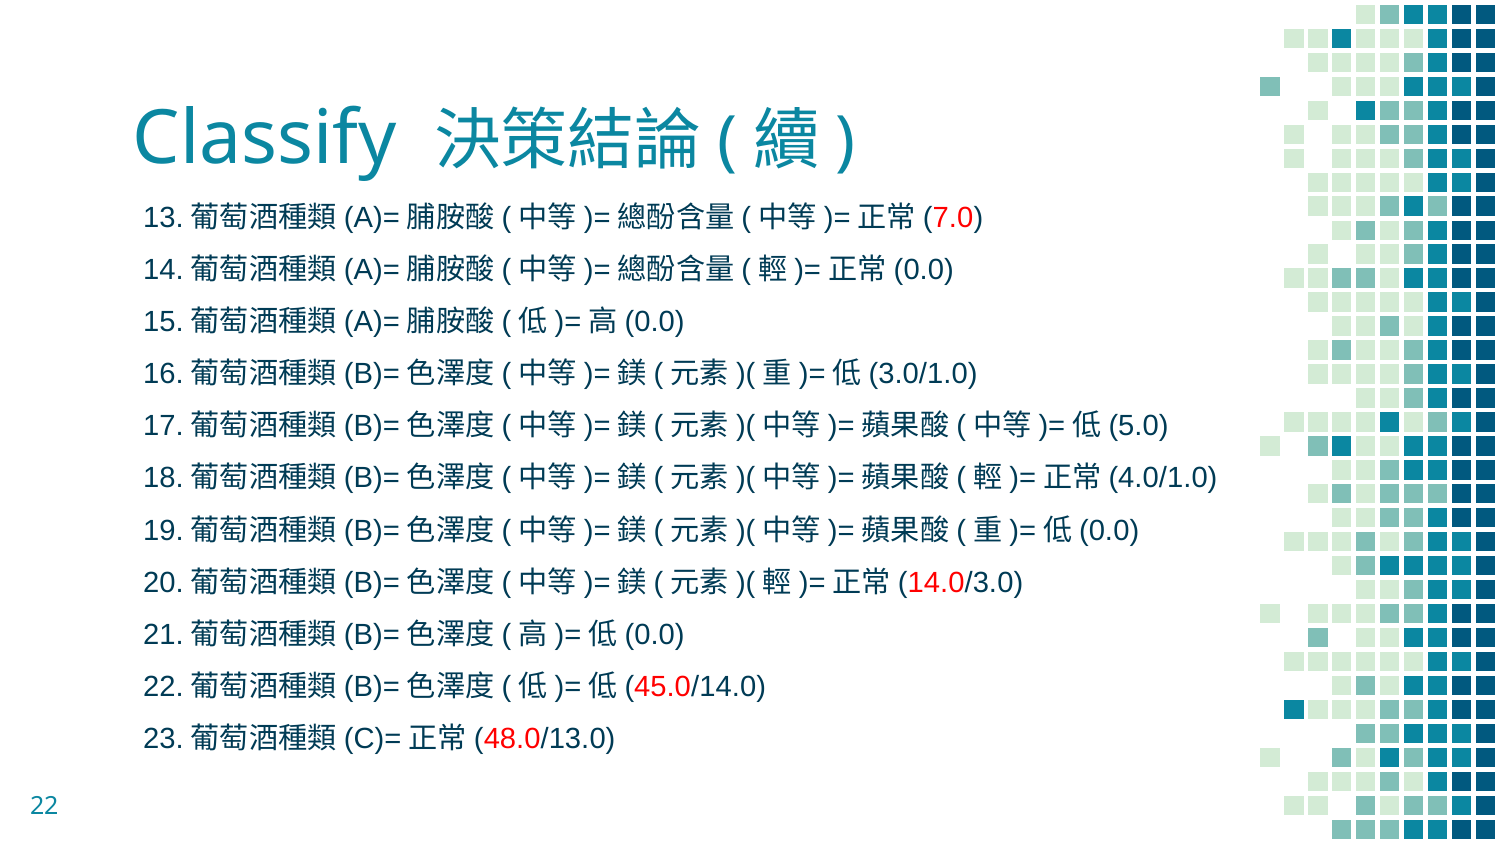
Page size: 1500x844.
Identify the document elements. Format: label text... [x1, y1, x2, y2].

title Classify 決策結論(續) [117, 52, 1227, 194]
text_box 13.葡萄酒種類(A)=脯胺酸(中等)=總酚含量(中等)=正常(7.0) 14.葡萄酒種類(A)=脯胺酸(中等)=總酚含量(輕)=正常(0.0) 15.葡萄酒種類(A)=脯胺酸(低)=高(0.0) 16.葡萄酒種類(B)=色澤度(中等)=鎂(元素)(重)=低(3.0/1.0) 17.葡萄酒種類(B)=色澤度(中等)=鎂(元素)(中等)=蘋果酸(中等)=低(5.0) 18.葡萄酒種類(B)=色澤度(中等)=鎂(元素)(中等)=蘋果酸(輕)=正常(4.0/1.0) 19.葡萄酒種類(B)=色澤度(中等)=鎂(元素)(中等)=蘋果酸(重)=低(0.0) 20.葡萄酒種類(B)=色澤度(中等)=鎂(元素)(輕)=正常(14.0/3.0) 21.葡萄酒種類(B)=色澤度(高)=低(0.0) 22.葡萄酒種類(B)=色澤度(低)=低(45.0/14.0) 23.葡萄酒種類(C)=正常(48.0/13.0) [128, 173, 1271, 762]
slide_number 22 [15, 774, 105, 839]
